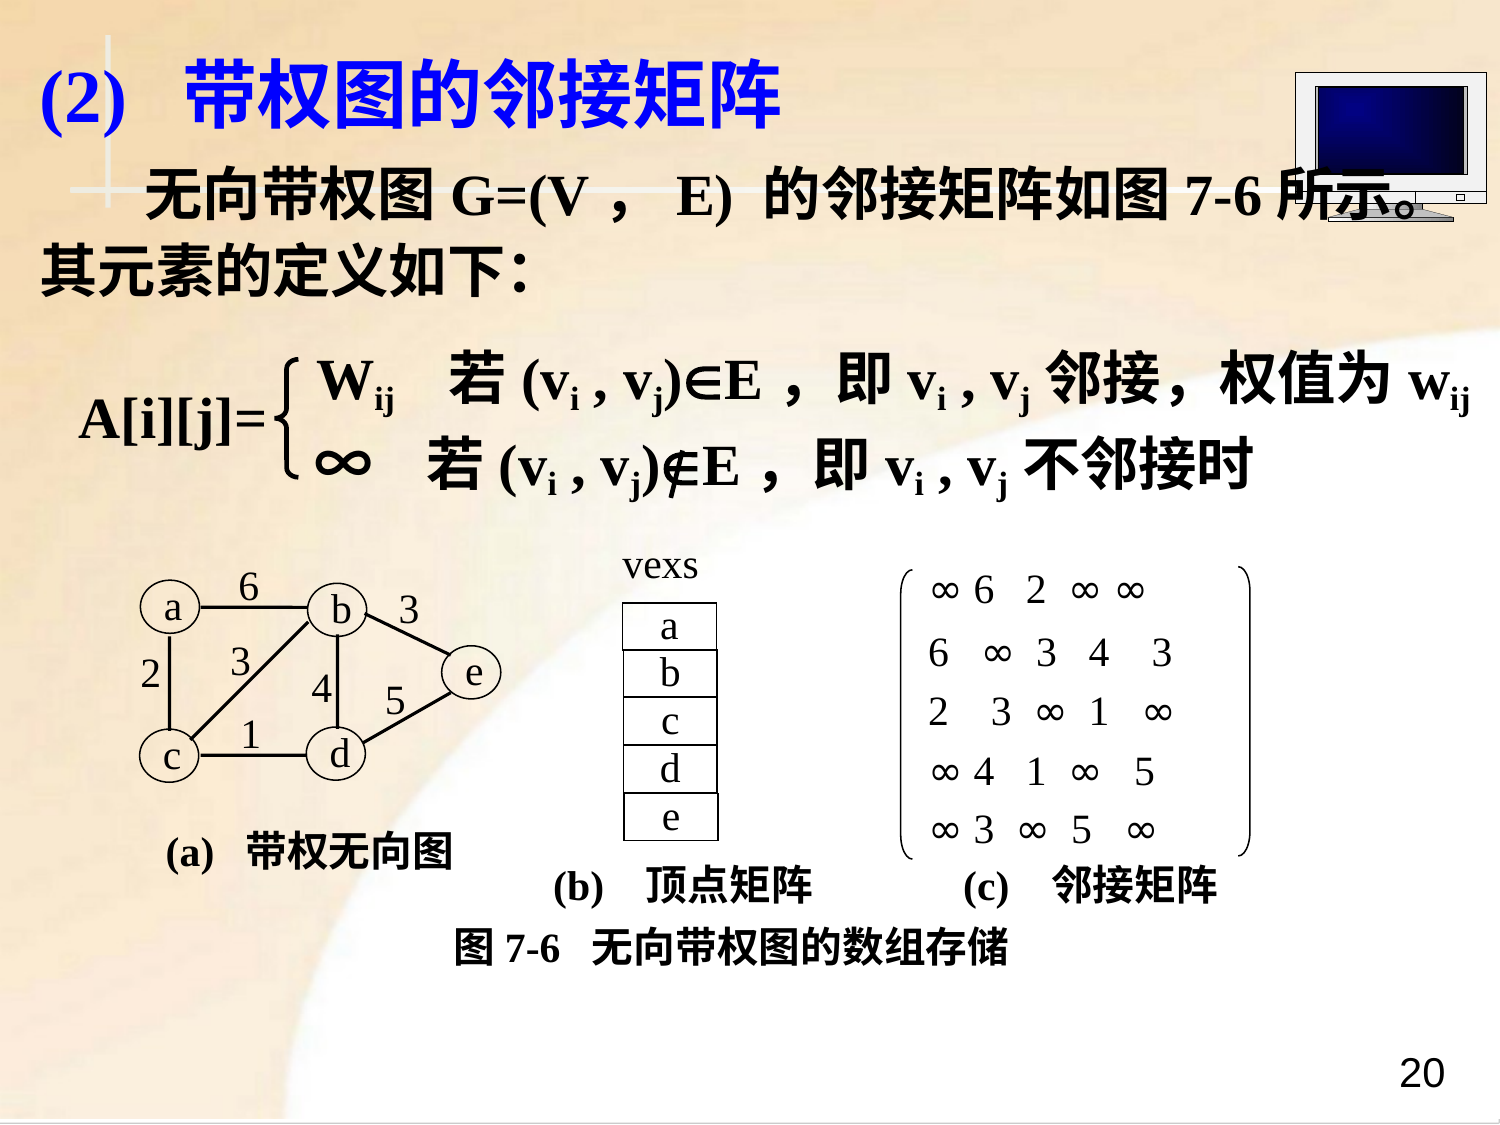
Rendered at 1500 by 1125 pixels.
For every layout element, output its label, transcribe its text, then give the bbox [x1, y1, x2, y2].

picture [0, 0, 1500, 1125]
text_box (2) 带权图的邻接矩阵 无向带权图G=(V，E) 的邻接矩阵如图7-6所示。其元素的定义如下： [24, 49, 1471, 315]
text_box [63, 340, 1388, 977]
